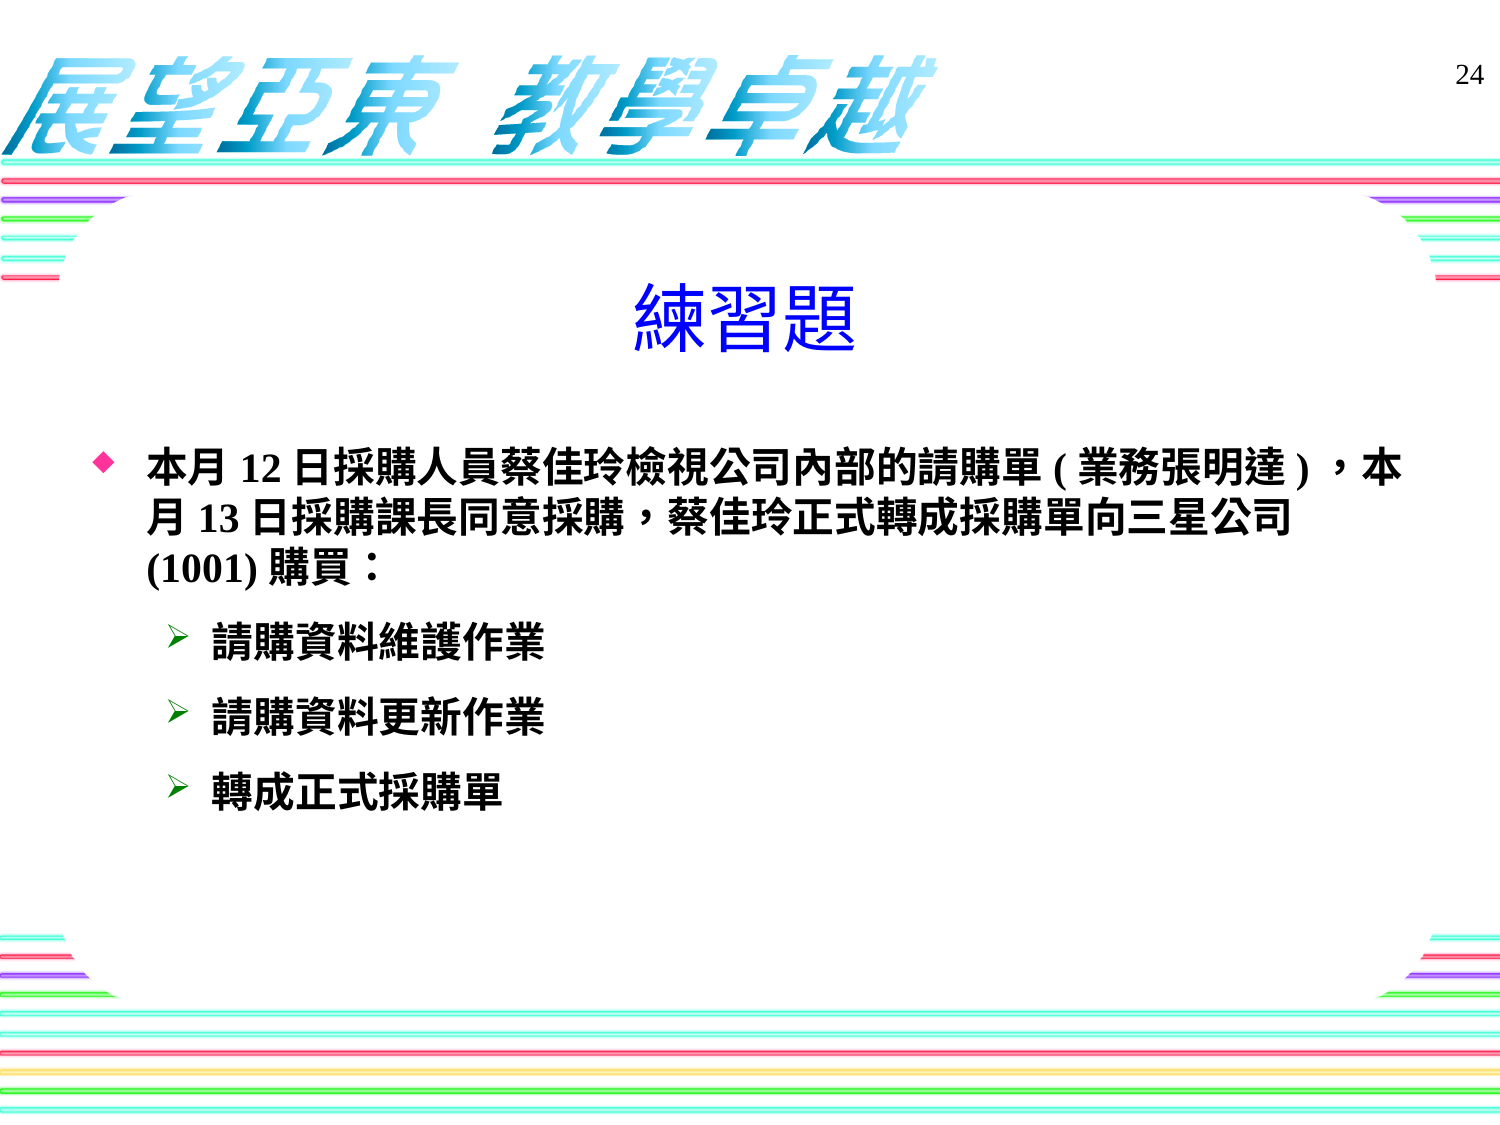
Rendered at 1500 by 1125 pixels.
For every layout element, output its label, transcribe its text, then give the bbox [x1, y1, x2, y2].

picture [0, 0, 1500, 1125]
list 本月12日採購人員蔡佳玲檢視公司內部的請購單(業務張明達)，本月13日採購課長同意採購，蔡佳玲正式轉成採購單向三星公司(1001)購買： 請購資料維護作業 請購資料更新作業 轉成正式採購單 [75, 433, 1425, 1005]
title 練習題 [70, 222, 1421, 411]
slide_number 24 [1149, 42, 1500, 103]
